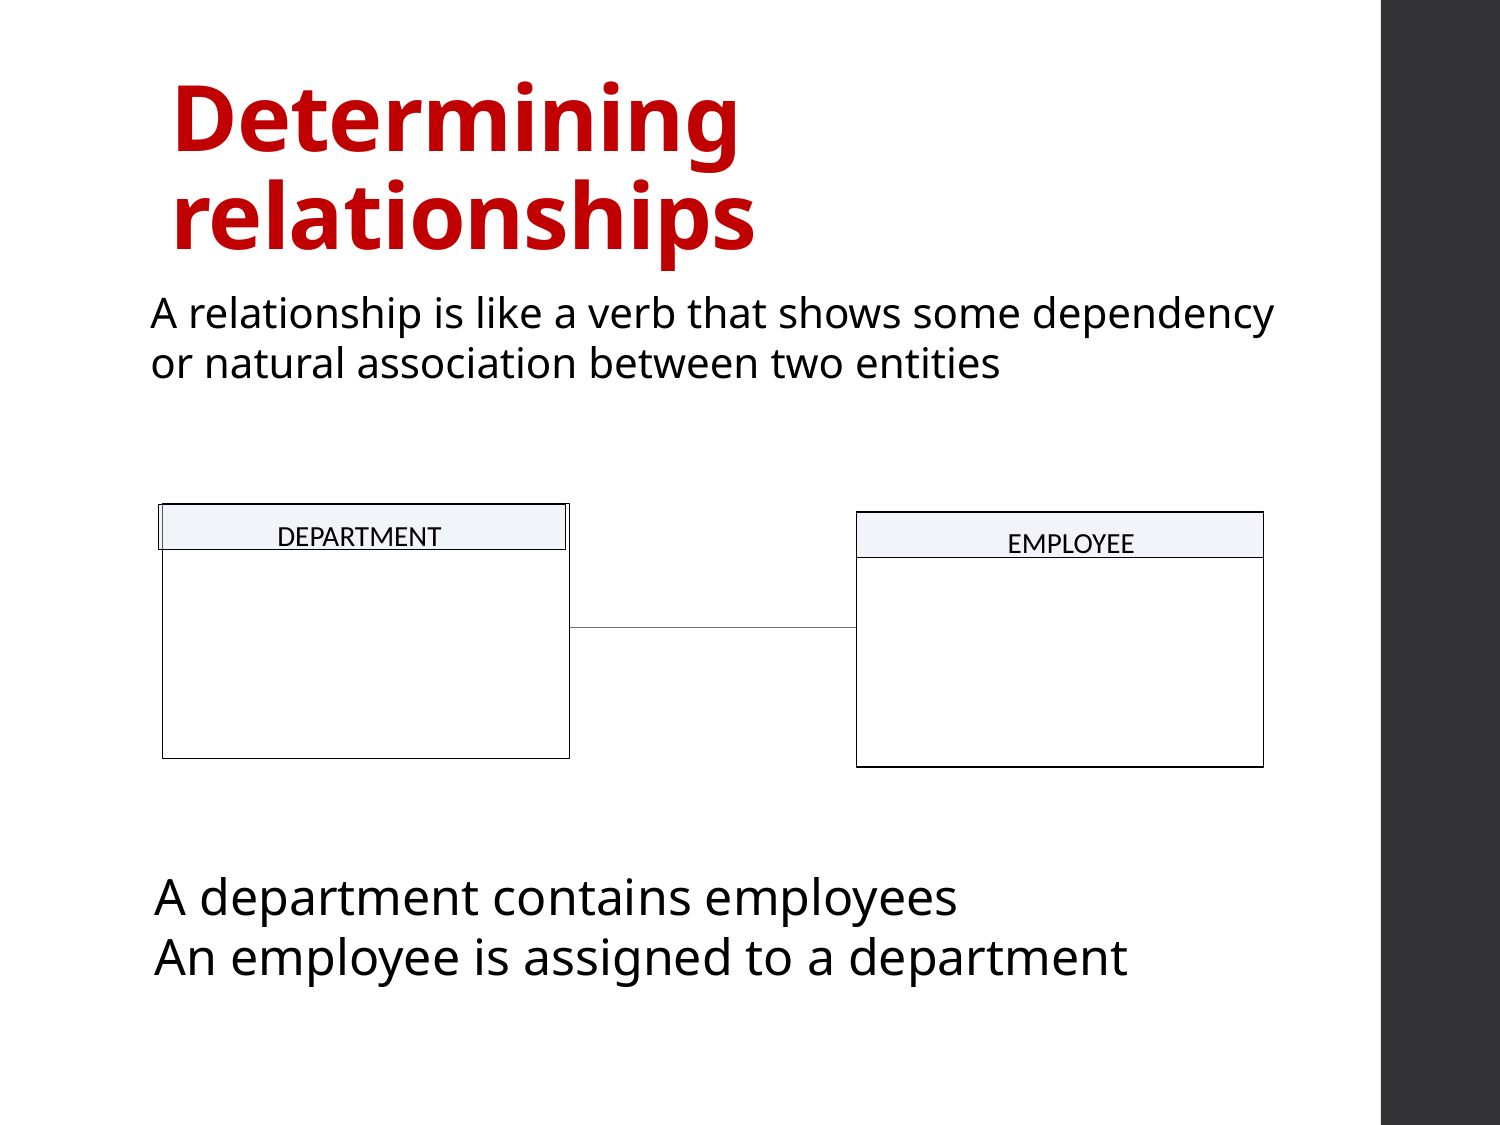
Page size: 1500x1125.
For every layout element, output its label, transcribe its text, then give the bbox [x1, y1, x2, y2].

text_box EMPLOYEE [856, 512, 1264, 558]
text_box DEPARTMENT [158, 504, 566, 550]
text_box [162, 503, 570, 759]
title Determining relationships [155, 60, 1348, 278]
text_box A department contains employees An employee is assigned to a department [139, 857, 1334, 1001]
text_box [856, 558, 1264, 768]
text_box A relationship is like a verb that shows some dependency or natural association between two entities [135, 278, 1330, 422]
